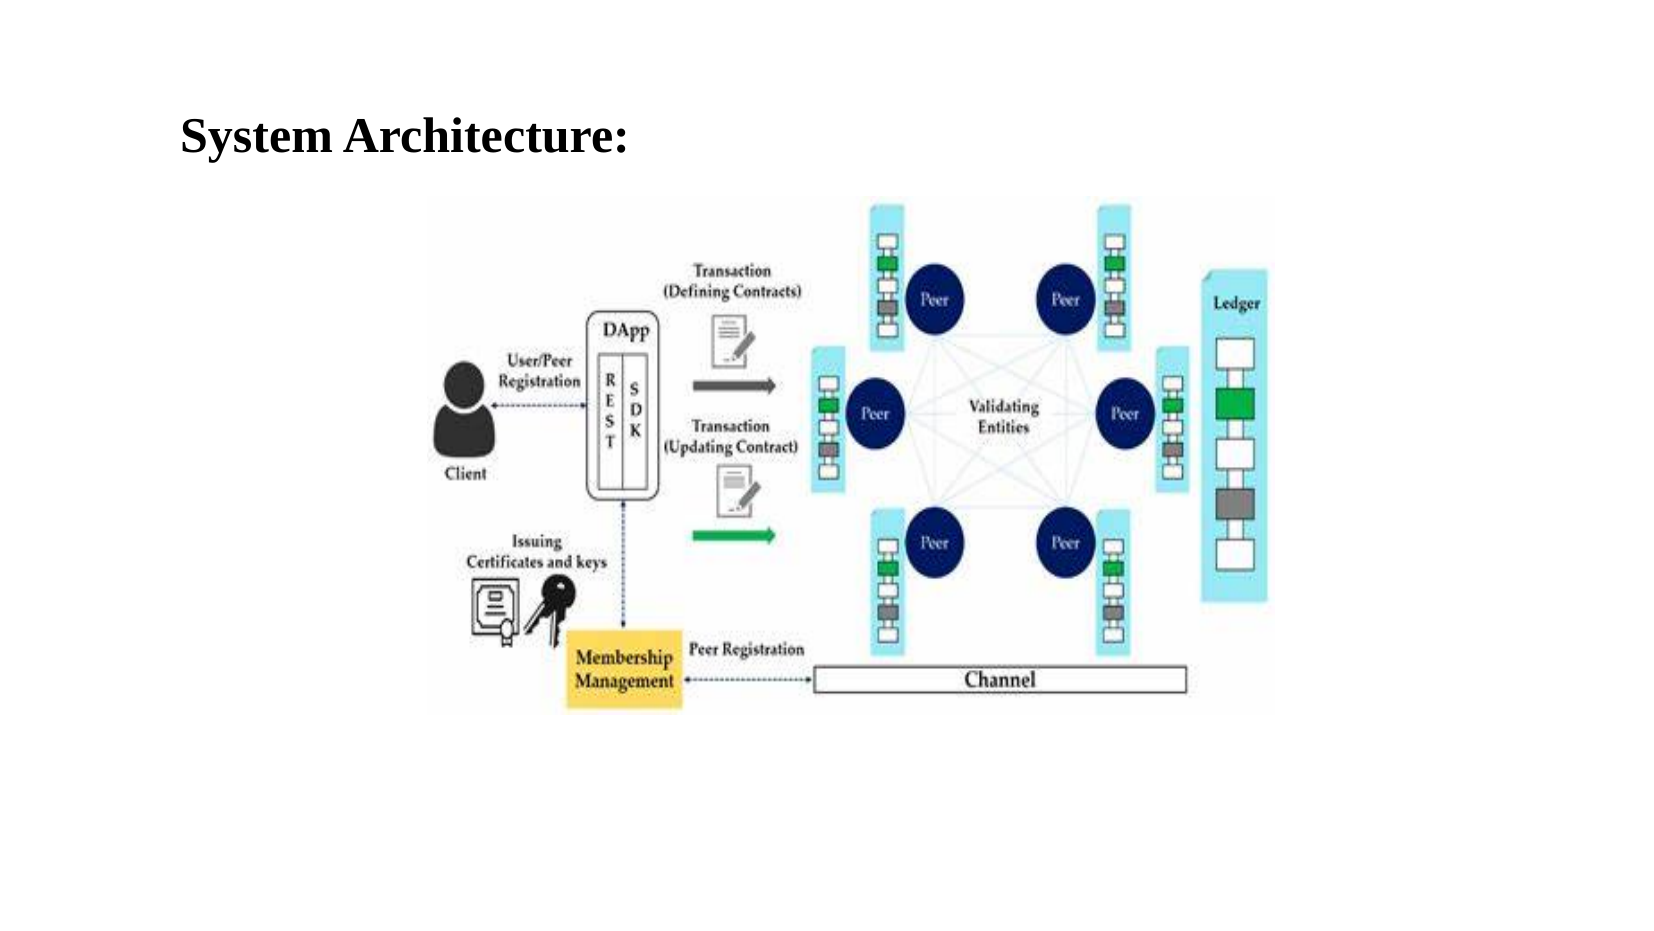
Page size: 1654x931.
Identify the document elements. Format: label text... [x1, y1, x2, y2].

picture [427, 196, 1275, 715]
text_box System Architecture: [165, 94, 960, 170]
